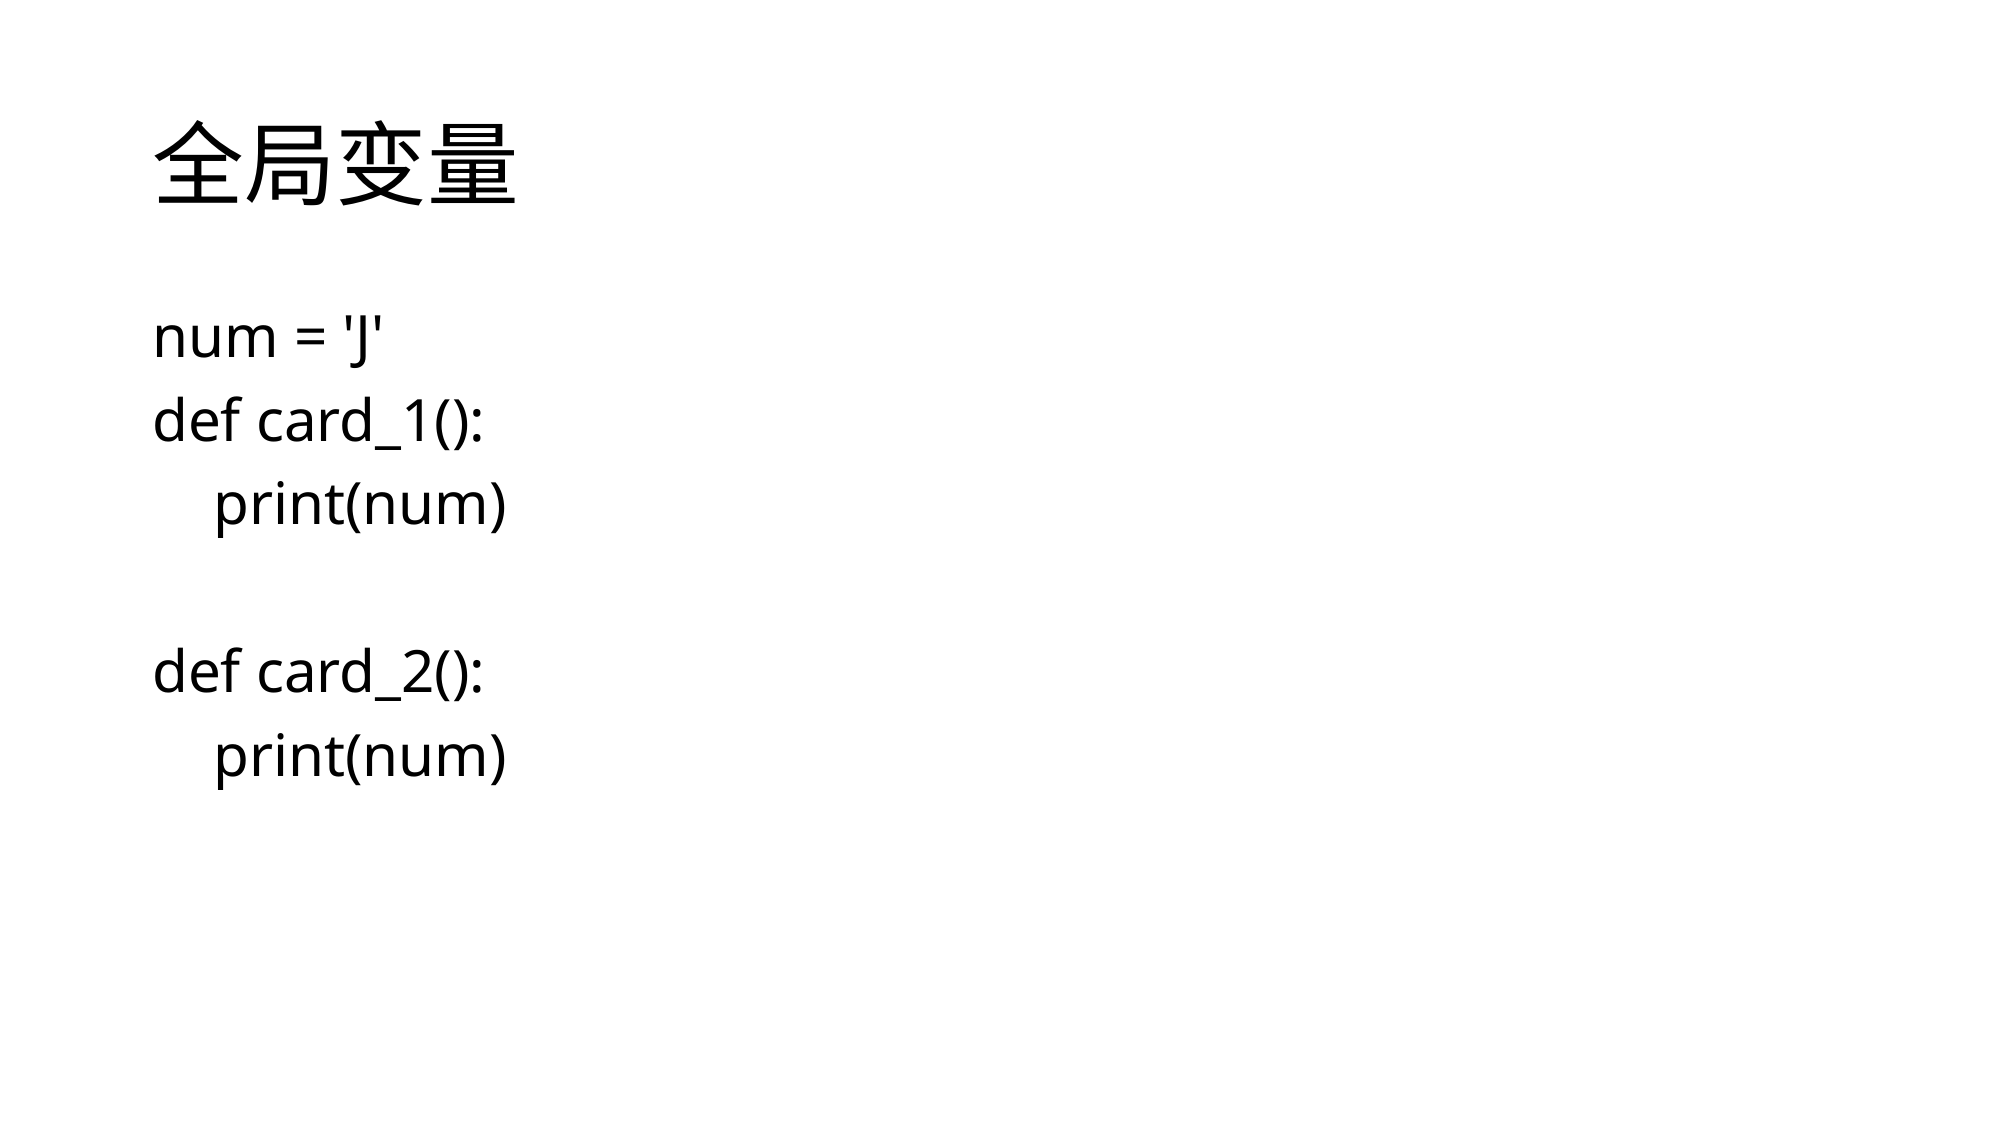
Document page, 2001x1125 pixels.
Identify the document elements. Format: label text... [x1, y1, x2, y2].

title 全局变量 [137, 59, 1863, 278]
list num = 'J' def card_1(): print(num) def card_2(): print(num) [137, 299, 1863, 1014]
